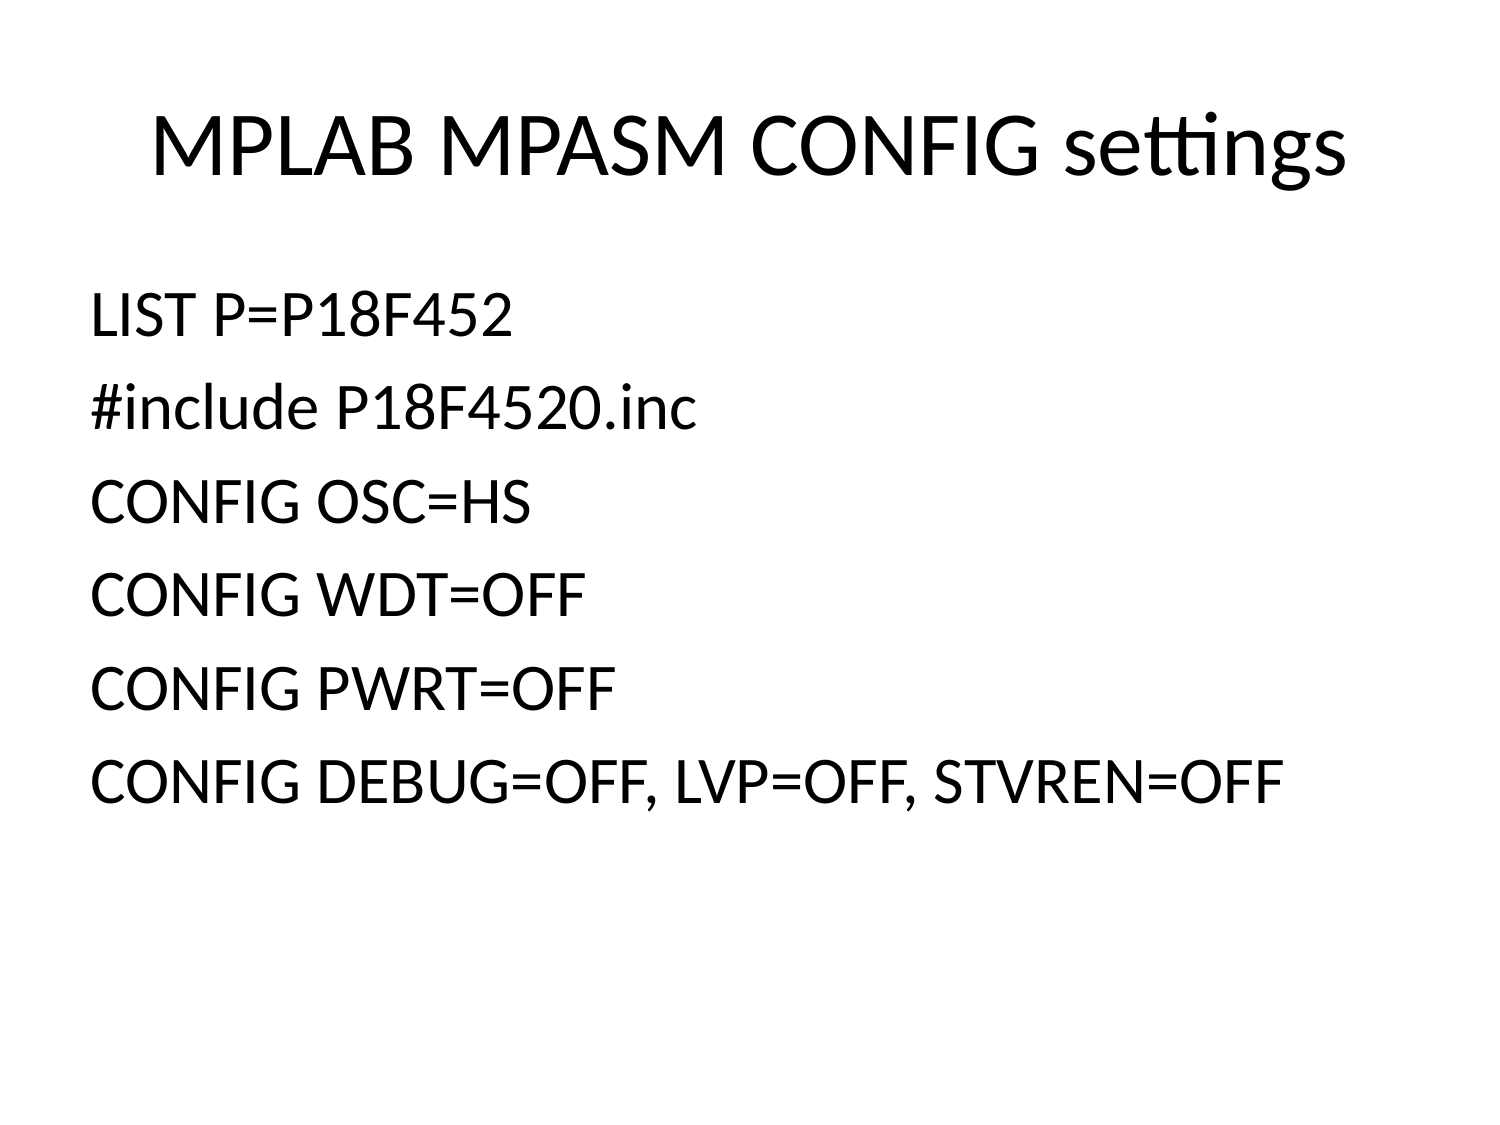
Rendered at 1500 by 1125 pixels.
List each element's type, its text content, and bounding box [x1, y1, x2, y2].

list LIST P=P18F452 #include P18F4520.inc CONFIG OSC=HS CONFIG WDT=OFF CONFIG PWRT=OFF CONFIG DEBUG=OFF, LVP=OFF, STVREN=OFF [75, 262, 1425, 1005]
title MPLAB MPASM CONFIG settings [75, 45, 1425, 233]
